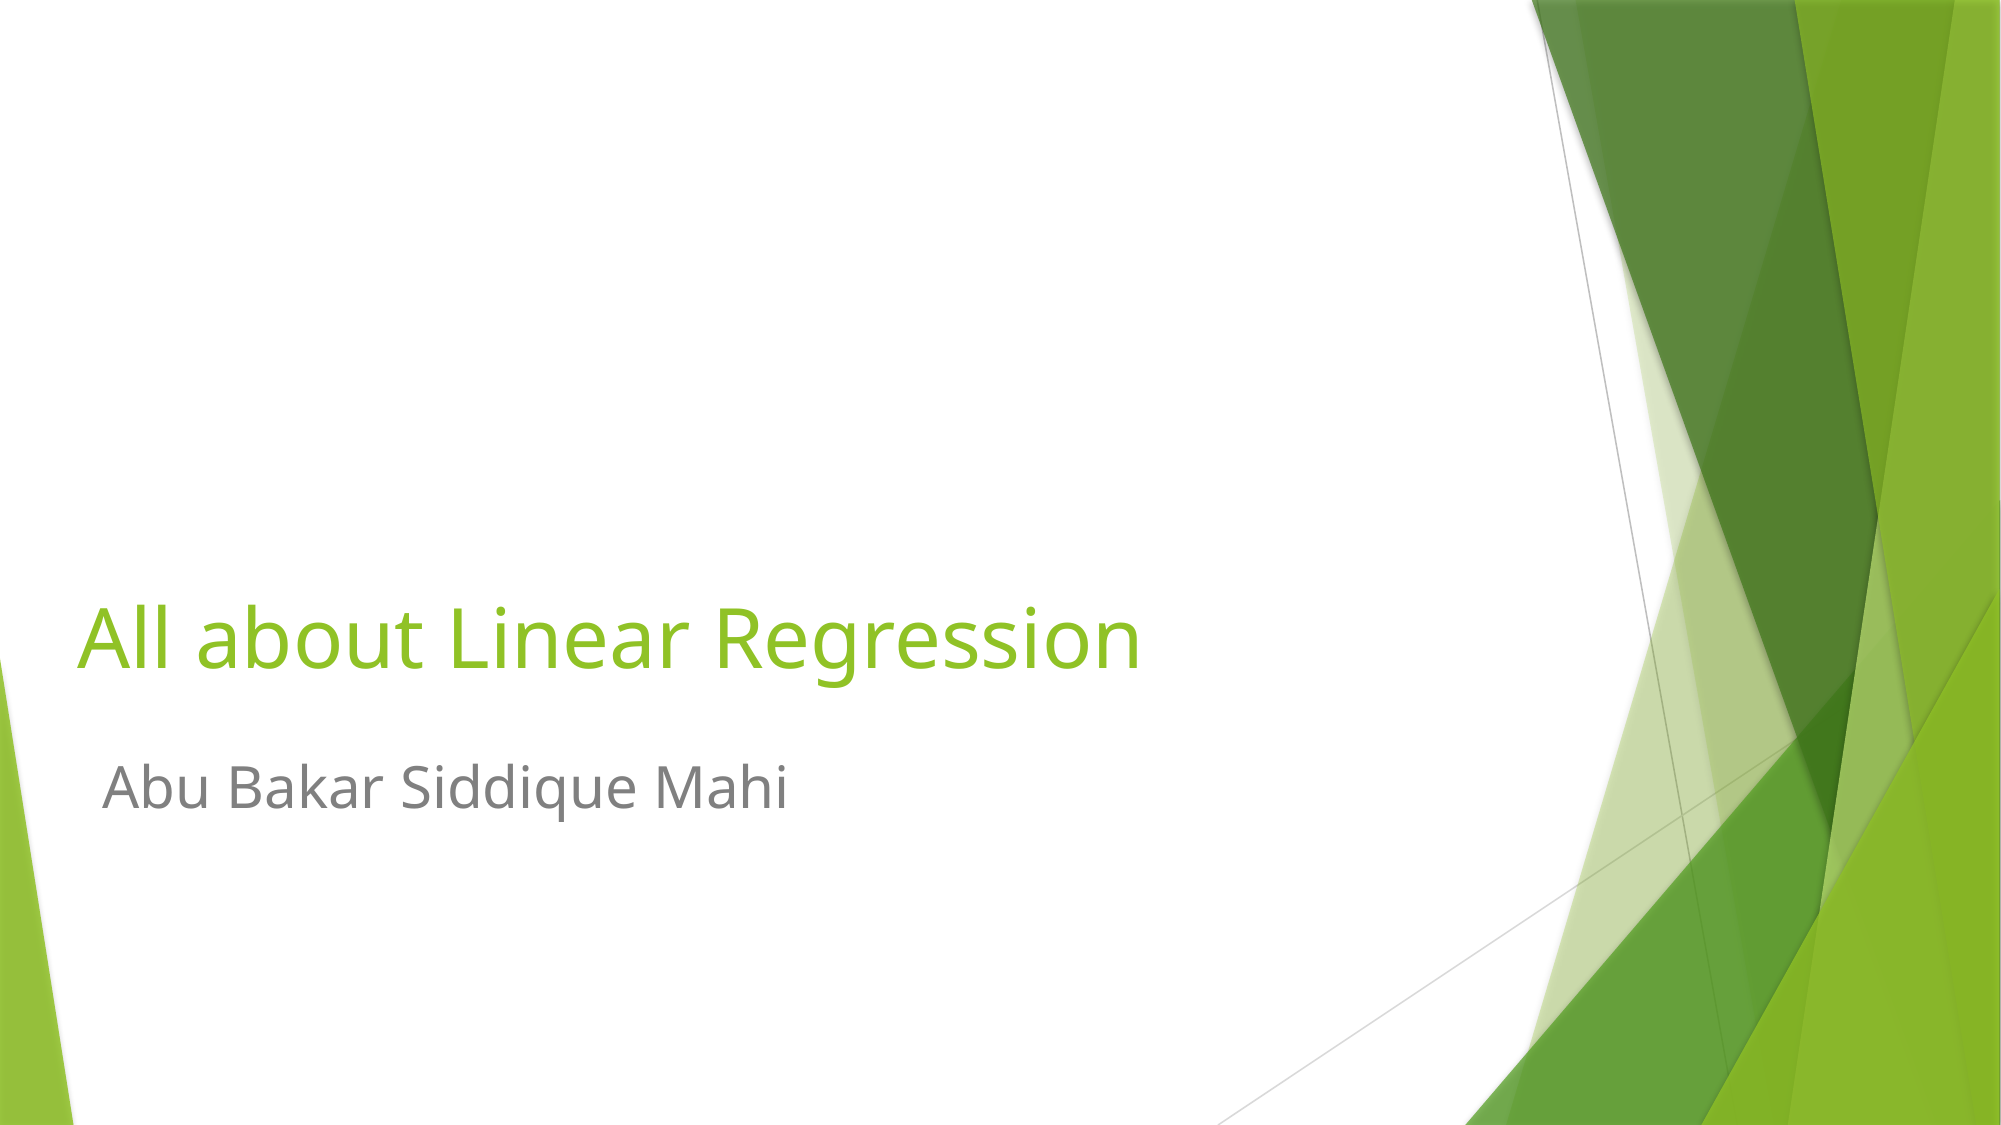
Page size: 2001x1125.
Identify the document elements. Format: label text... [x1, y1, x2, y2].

list Abu Bakar Siddique Mahi [87, 742, 1522, 938]
title All about Linear Regression [62, 137, 1473, 693]
